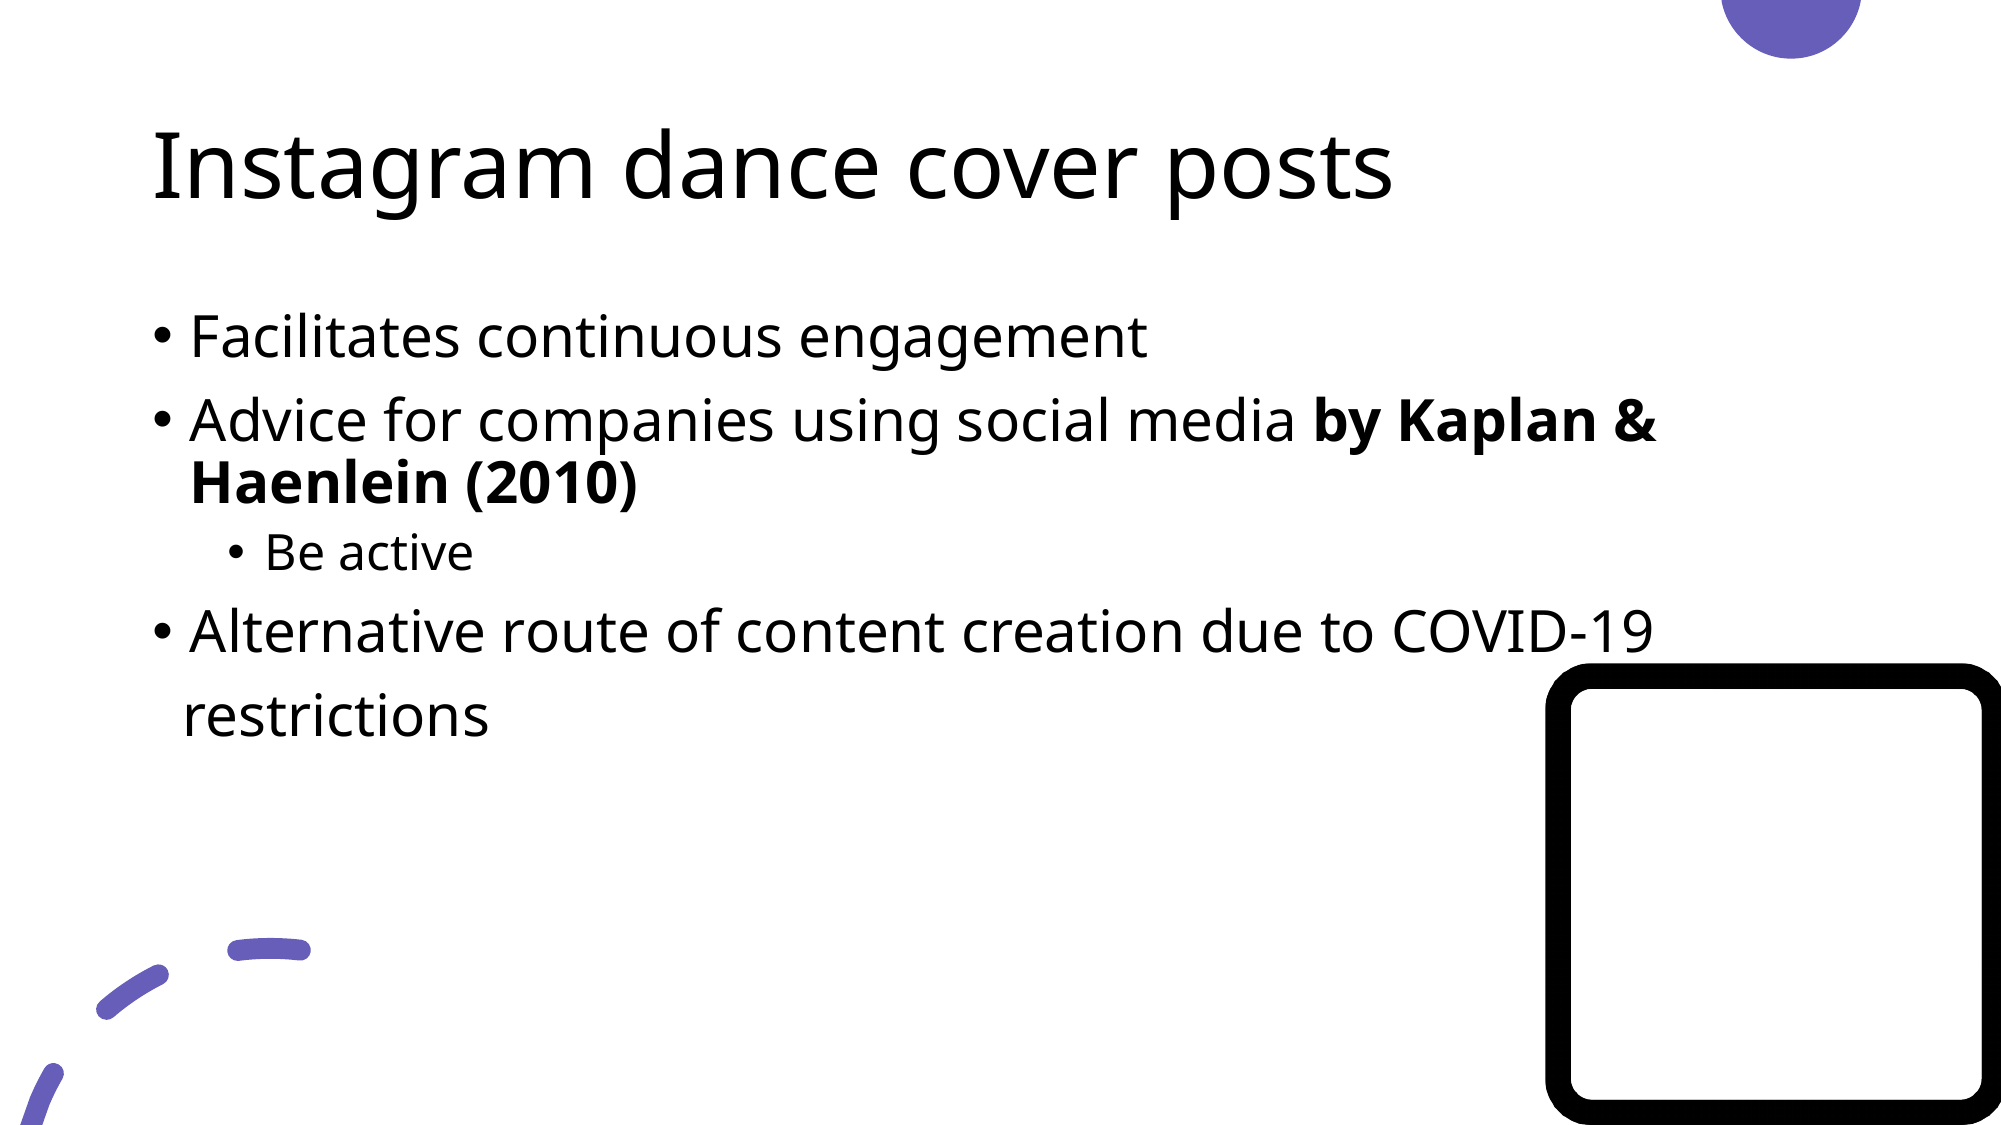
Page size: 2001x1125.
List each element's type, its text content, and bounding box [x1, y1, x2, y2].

title Instagram dance cover posts [137, 59, 1863, 278]
picture [1545, 663, 2001, 1125]
list Facilitates continuous engagement Advice for companies using social media by Kaplan & Haenlein (2010) Be active Alternative route of content creation due to COVID-19 restrictions [137, 299, 1863, 933]
